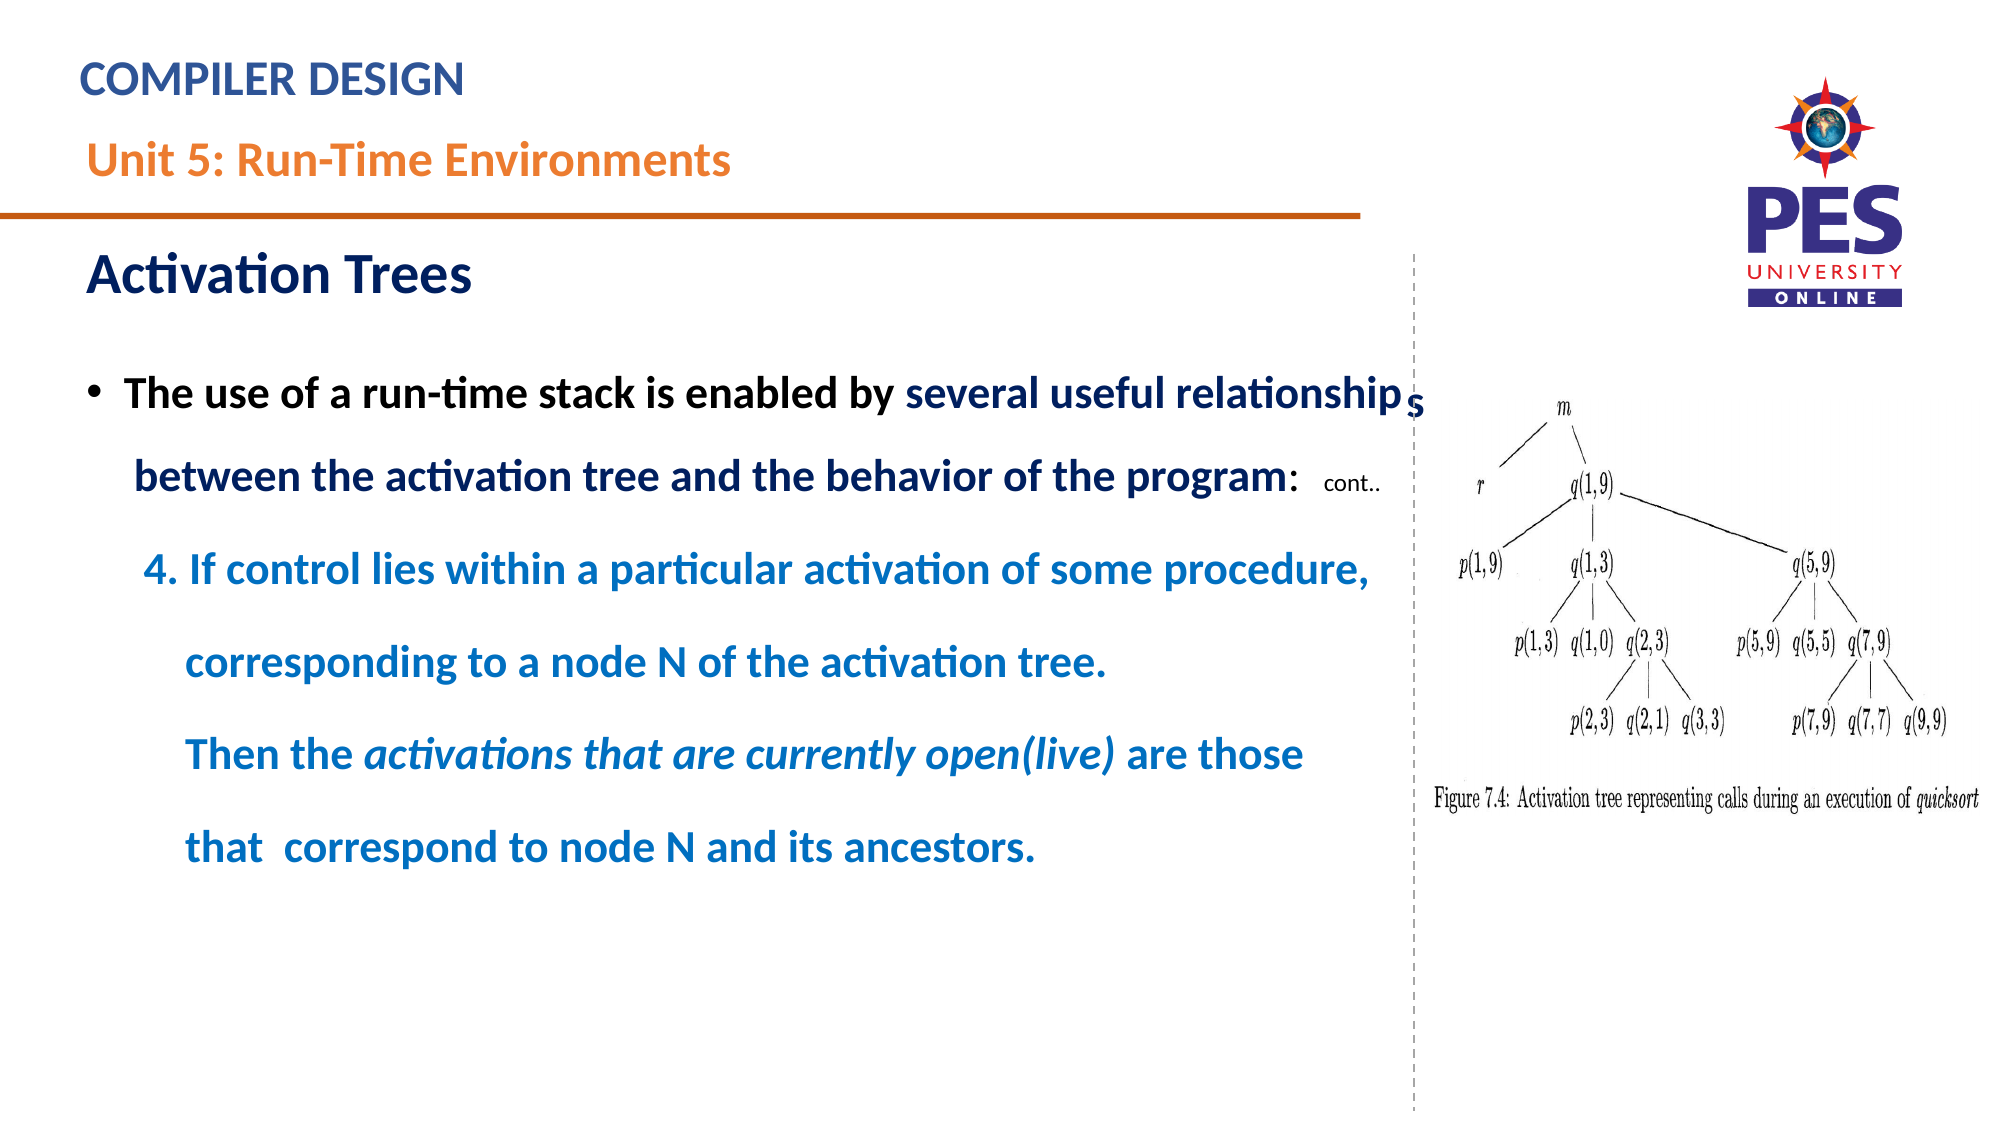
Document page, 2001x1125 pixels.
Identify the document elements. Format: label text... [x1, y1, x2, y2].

picture [1432, 399, 1980, 817]
text_box s [1409, 375, 1414, 428]
picture [1748, 76, 1902, 307]
title COMPILER DESIGN [77, 43, 468, 234]
text_box Unit 5: Run-Time Environments Activation Trees The use of a run-time stack is enabled by several useful relationship between the activation tree and the behavior of the program: cont.. 4. If control lies within a particular activation of some procedure, corresponding to a node N of the activation tree. Then the activations that are currently open(live) are those that correspond to node N and its ancestors. [84, 124, 1409, 872]
text_box s [1415, 375, 1425, 428]
text_box [468, 212, 1361, 220]
text_box [0, 212, 77, 220]
